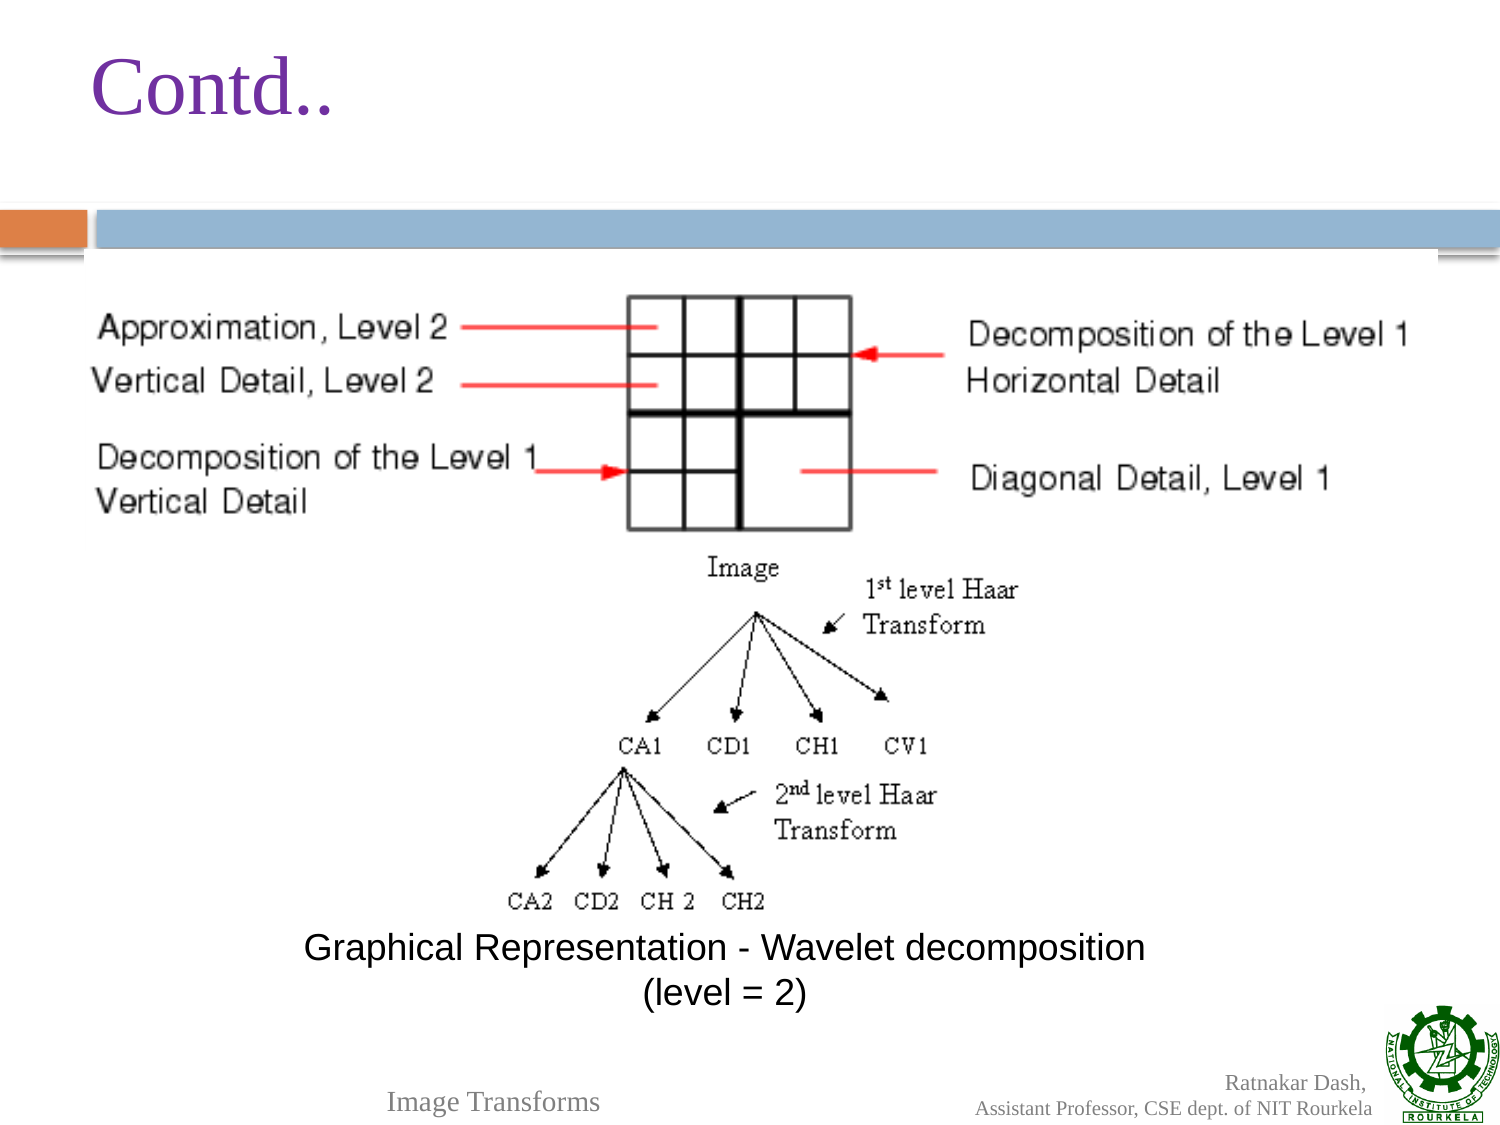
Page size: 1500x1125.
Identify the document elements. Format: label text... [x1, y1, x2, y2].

title Contd.. [74, 0, 1413, 163]
picture [84, 249, 1438, 921]
text_box Graphical Representation - Wavelet decomposition (level = 2) [262, 915, 1188, 1021]
picture [1384, 1004, 1500, 1125]
